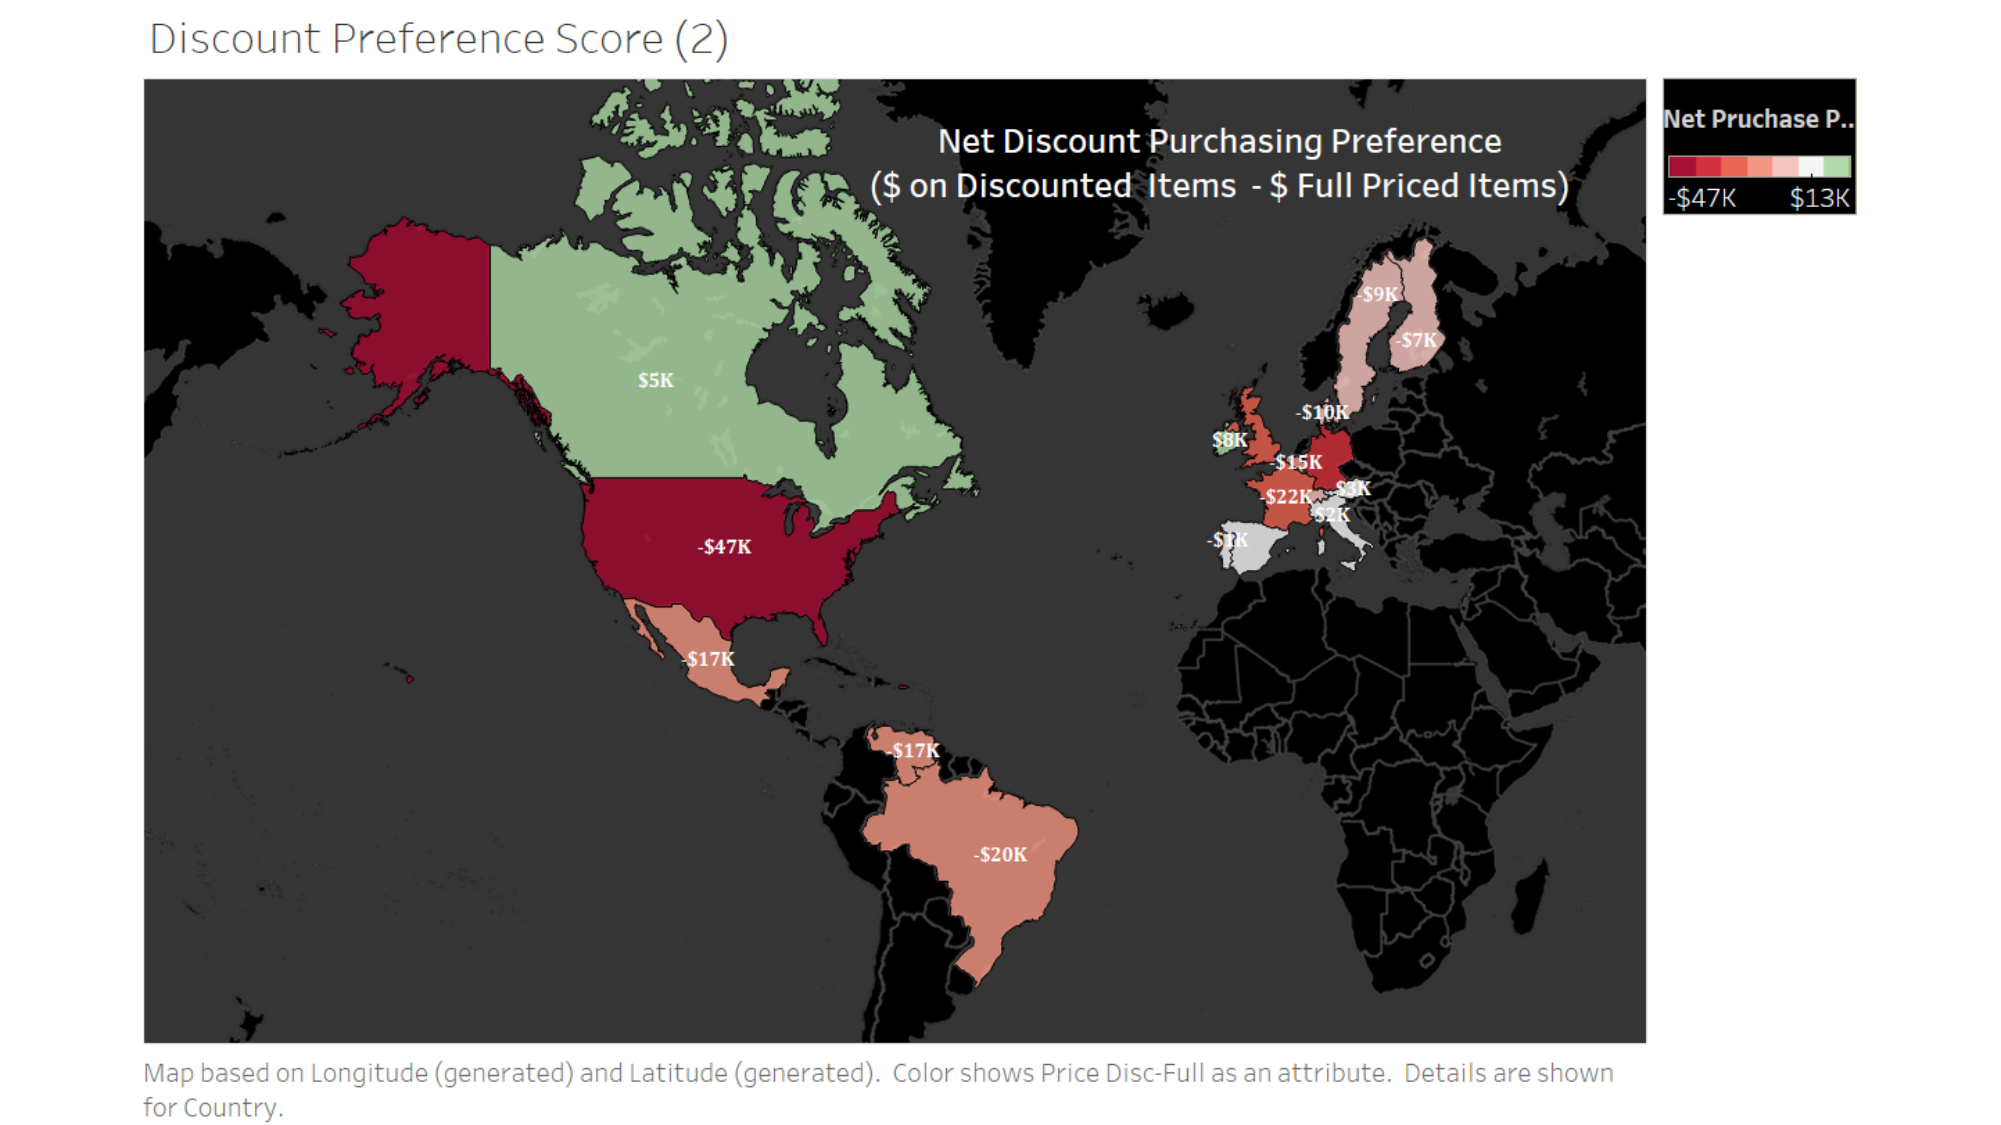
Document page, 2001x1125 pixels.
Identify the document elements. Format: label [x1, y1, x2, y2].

picture [143, 0, 1857, 1125]
